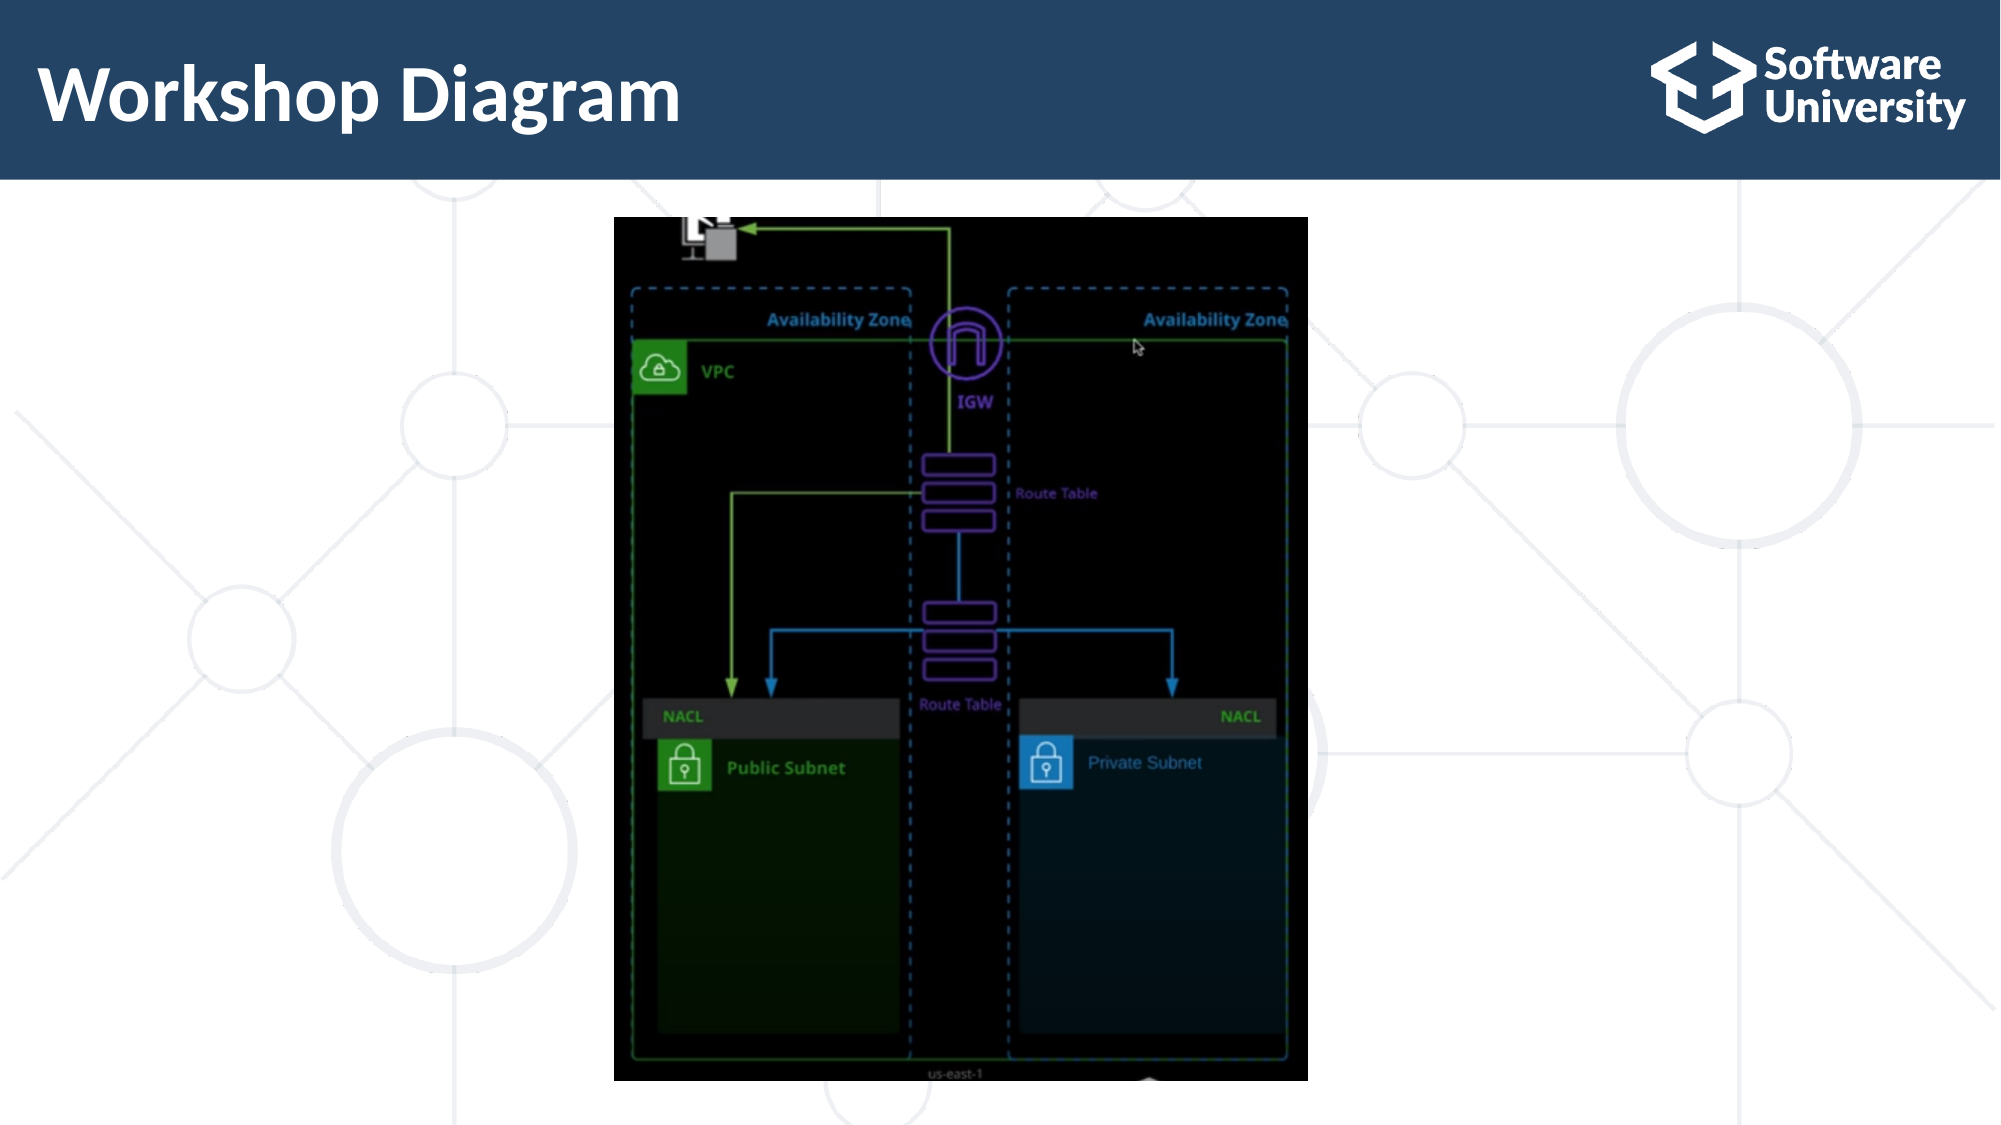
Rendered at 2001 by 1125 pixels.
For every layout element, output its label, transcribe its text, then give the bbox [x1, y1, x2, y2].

picture [0, 180, 2000, 1125]
picture [1651, 41, 1966, 134]
title Workshop Diagram [30, 16, 1626, 162]
